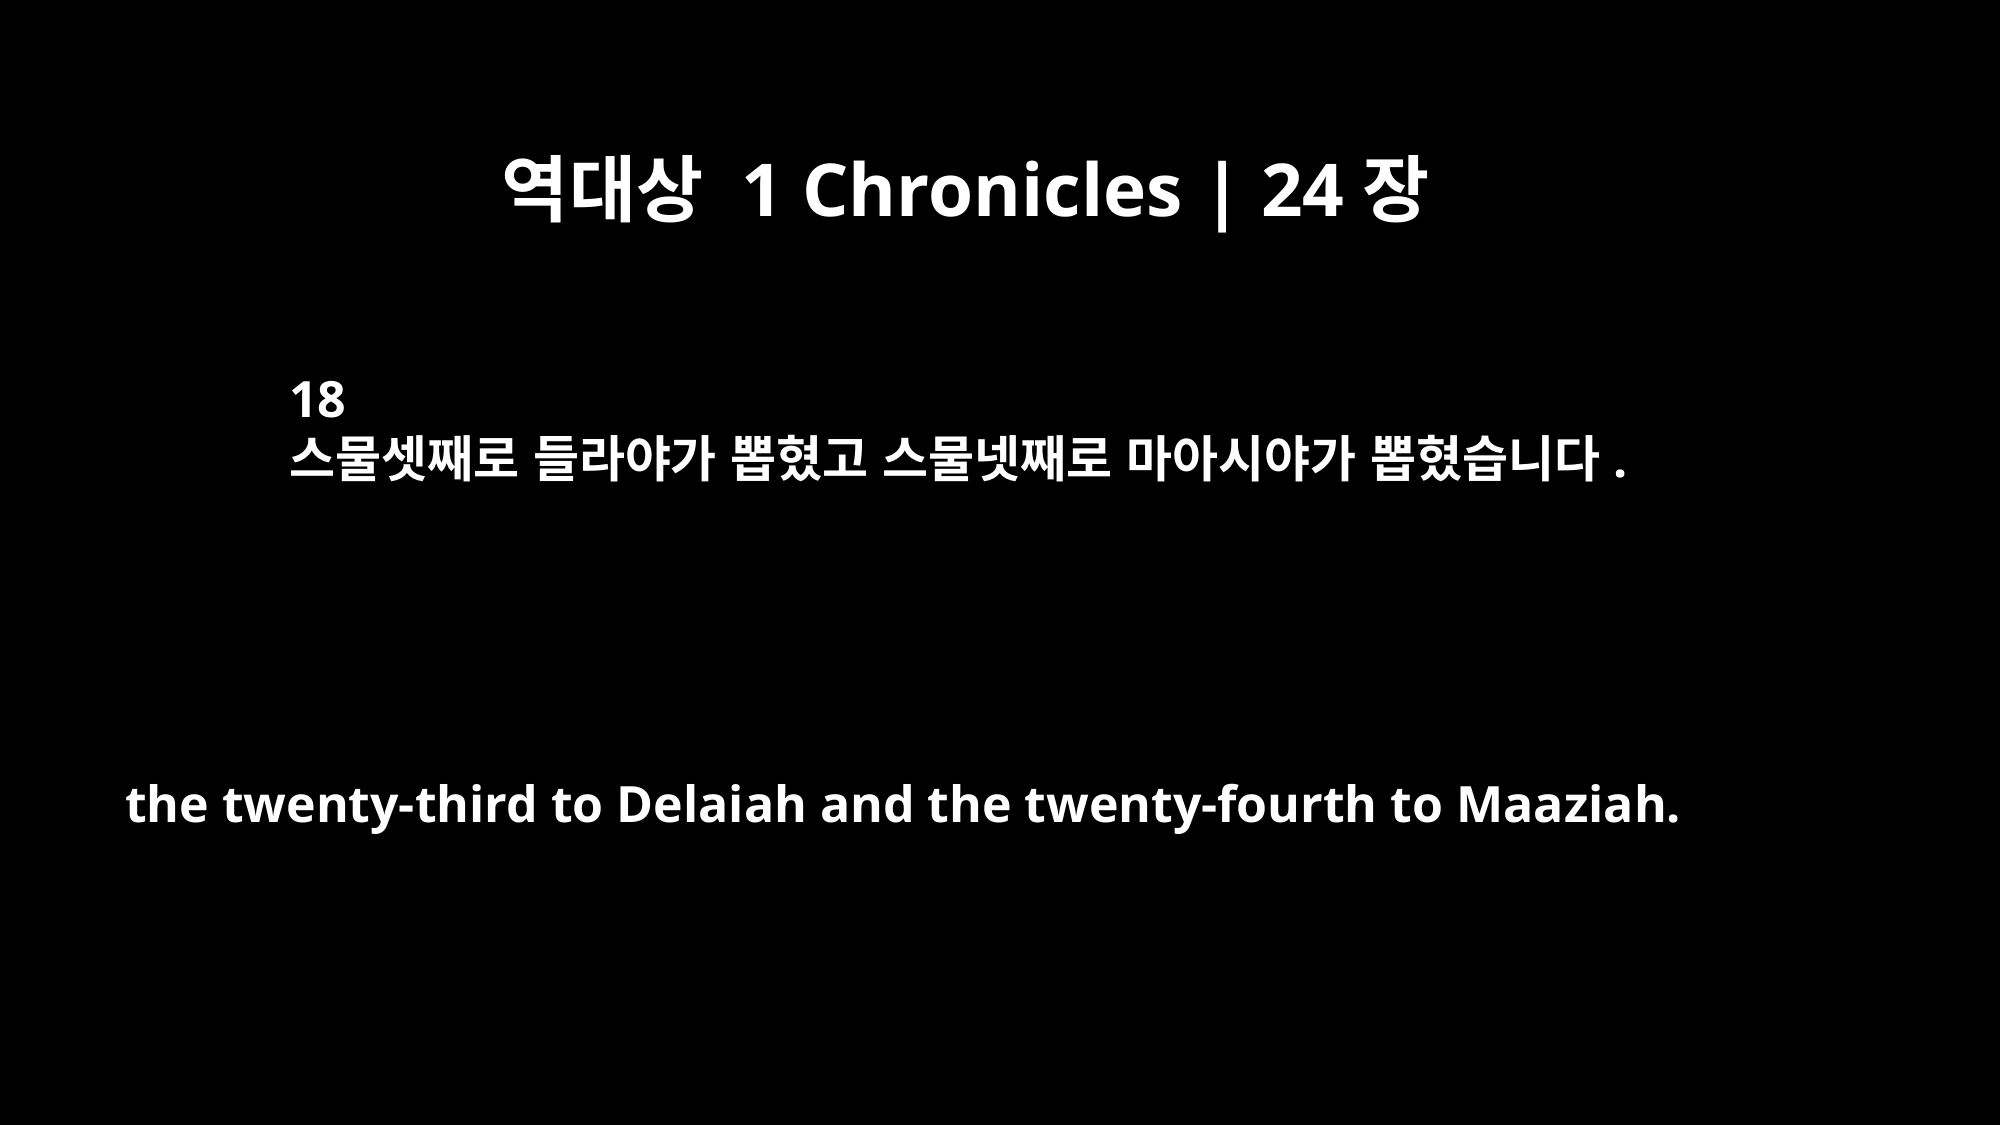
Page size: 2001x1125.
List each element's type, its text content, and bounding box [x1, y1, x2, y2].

text_box 18 스물셋째로 들라야가 뽑혔고 스물넷째로 마아시야가 뽑혔습니다. [274, 359, 1643, 495]
text_box 역대상 1 Chronicles | 24장 [487, 136, 1445, 239]
text_box the twenty-third to Delaiah and the twenty-fourth to Maaziah. [110, 764, 1697, 840]
